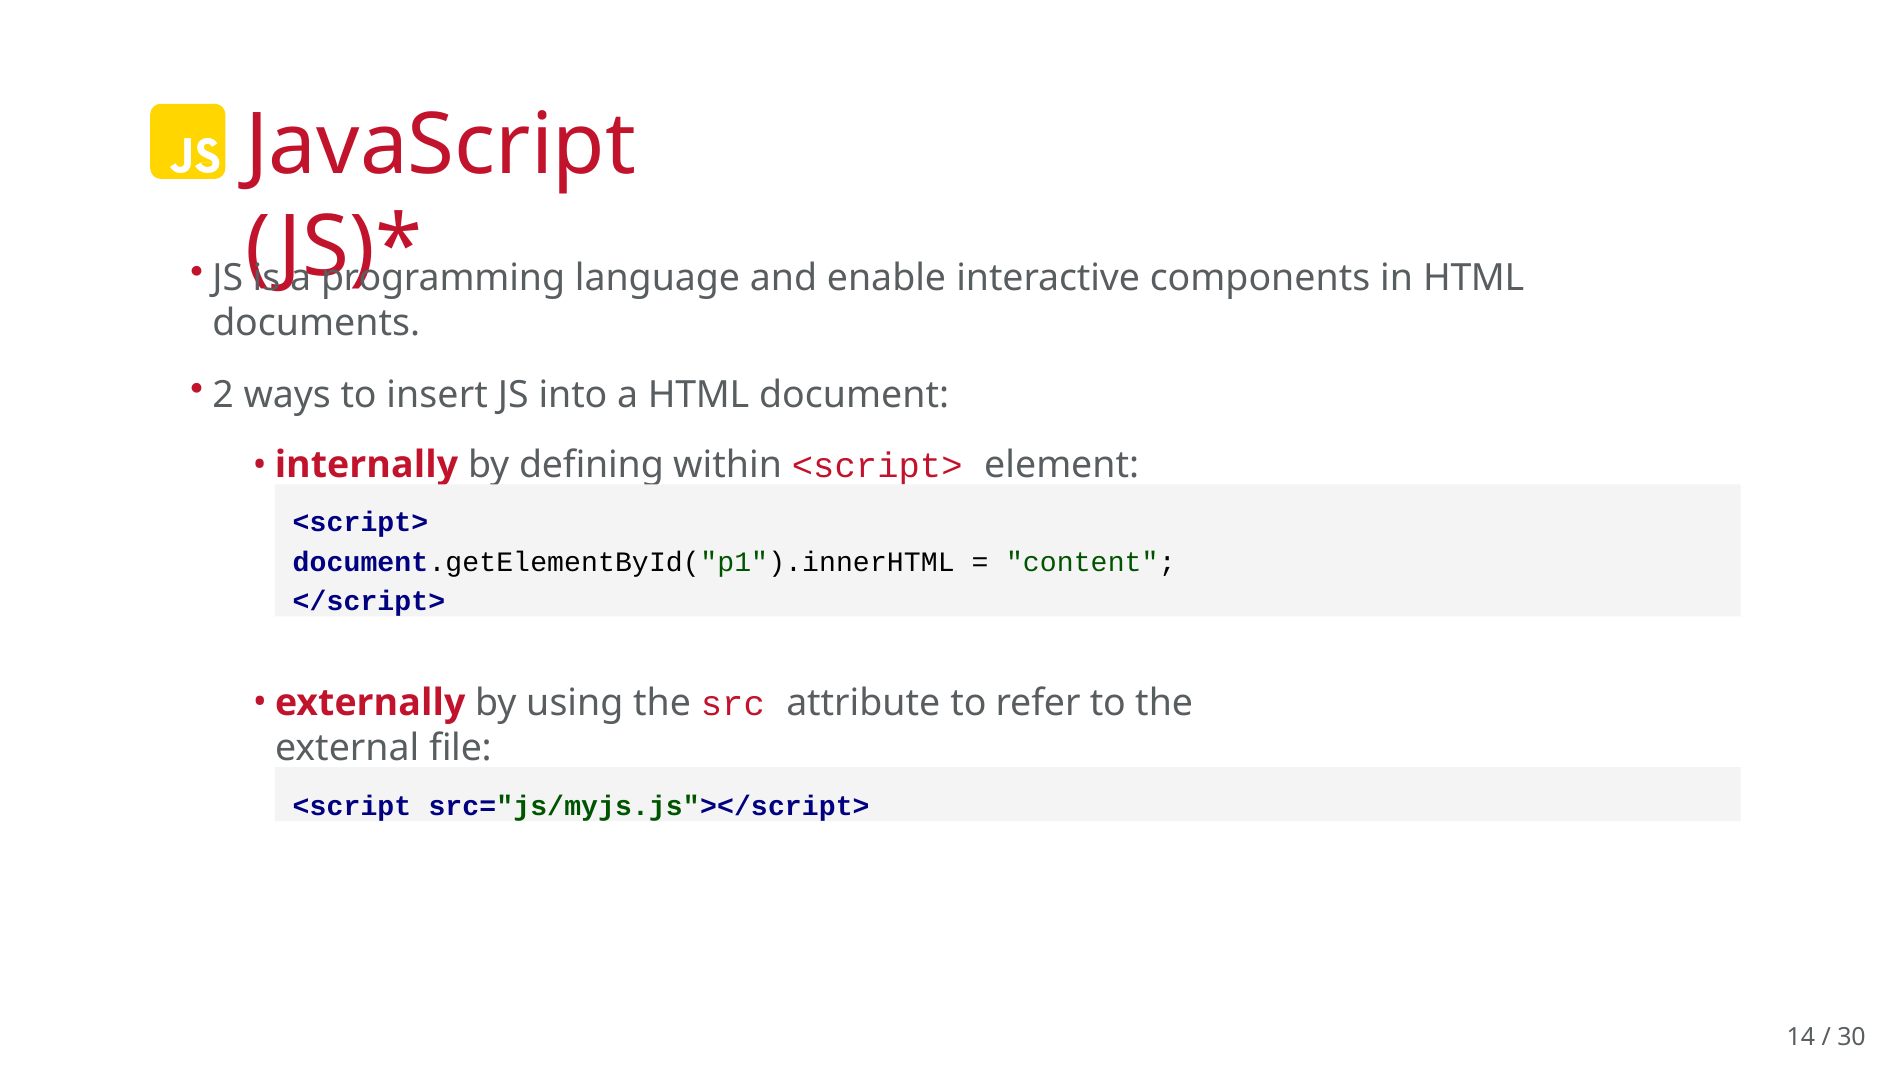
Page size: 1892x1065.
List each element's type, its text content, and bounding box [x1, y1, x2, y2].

text_box 14 / 30 [1784, 1018, 1868, 1051]
text_box <script> document.getElementById("p1").innerHTML = "content"; </script> [274, 484, 1741, 617]
text_box <script src="js/myjs.js"></script> [274, 767, 1741, 822]
text_box JS is a programming language and enable interactive components in HTML documents. 2 ways to insert JS into a HTML document: internally by defining within <script> element: [188, 251, 1672, 486]
text_box externally by using the src attribute to refer to the external file: [250, 676, 1322, 769]
title JavaScript (JS)* [243, 85, 802, 251]
text_box [150, 103, 226, 179]
